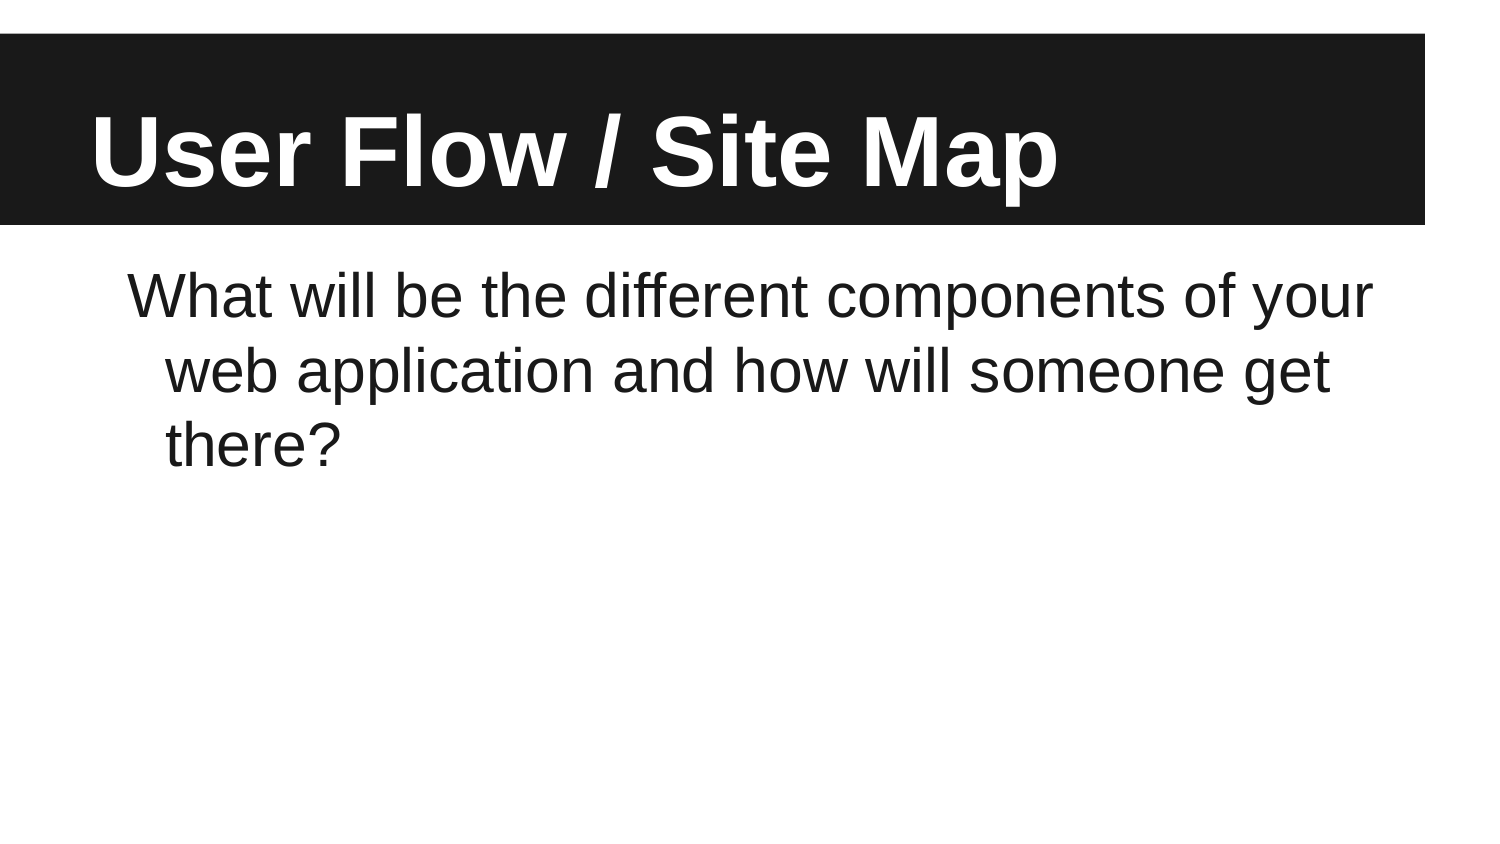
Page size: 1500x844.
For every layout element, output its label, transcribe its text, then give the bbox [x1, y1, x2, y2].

list What will be the different components of your web application and how will someone get there? [75, 239, 1425, 808]
title User Flow / Site Map [75, 33, 1425, 221]
